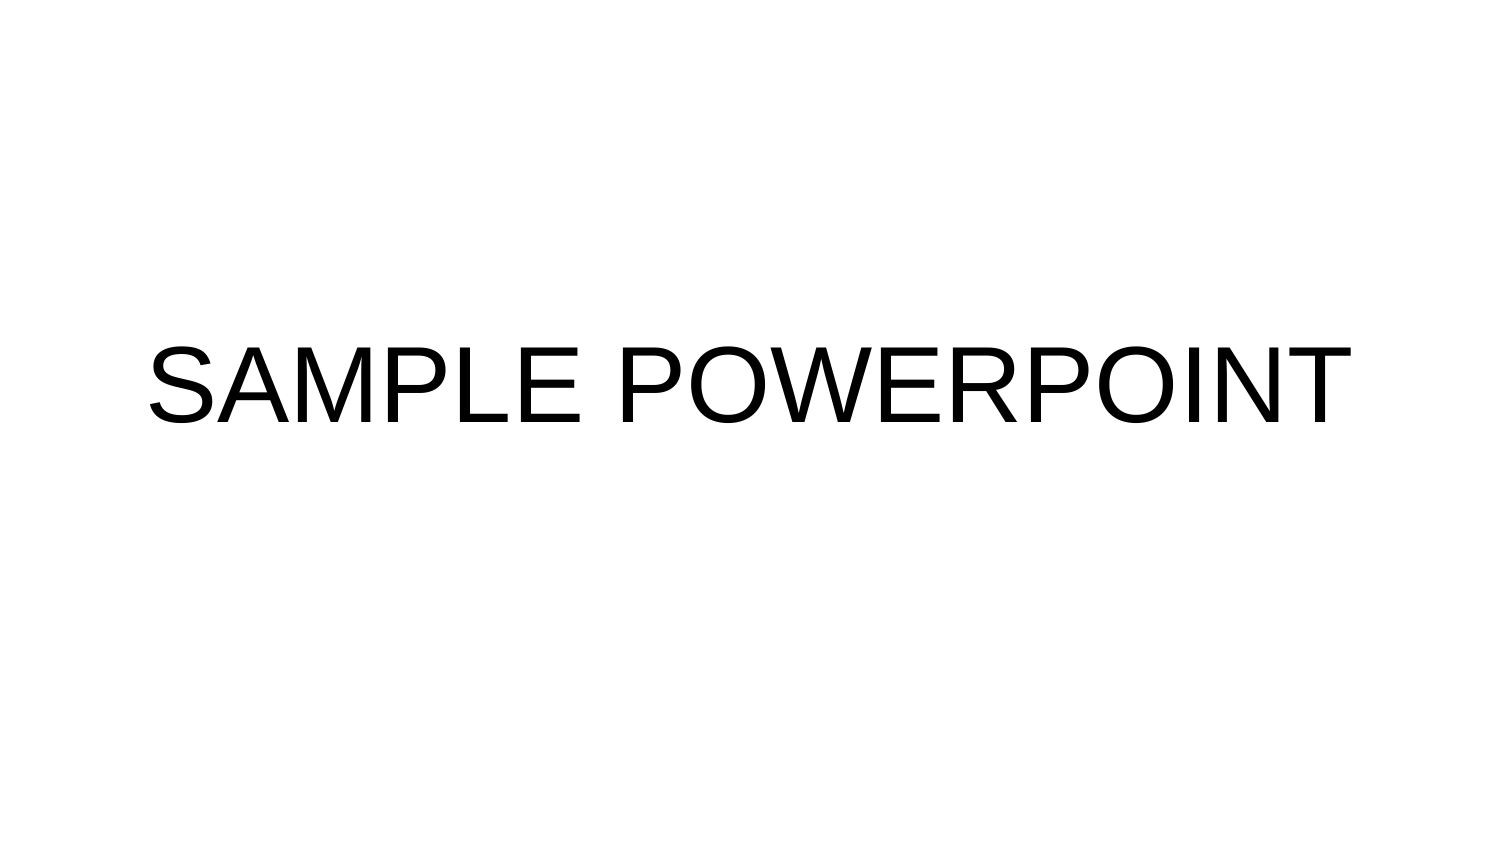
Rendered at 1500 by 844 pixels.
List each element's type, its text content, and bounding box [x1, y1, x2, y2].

title SAMPLE POWERPOINT [51, 122, 1449, 459]
